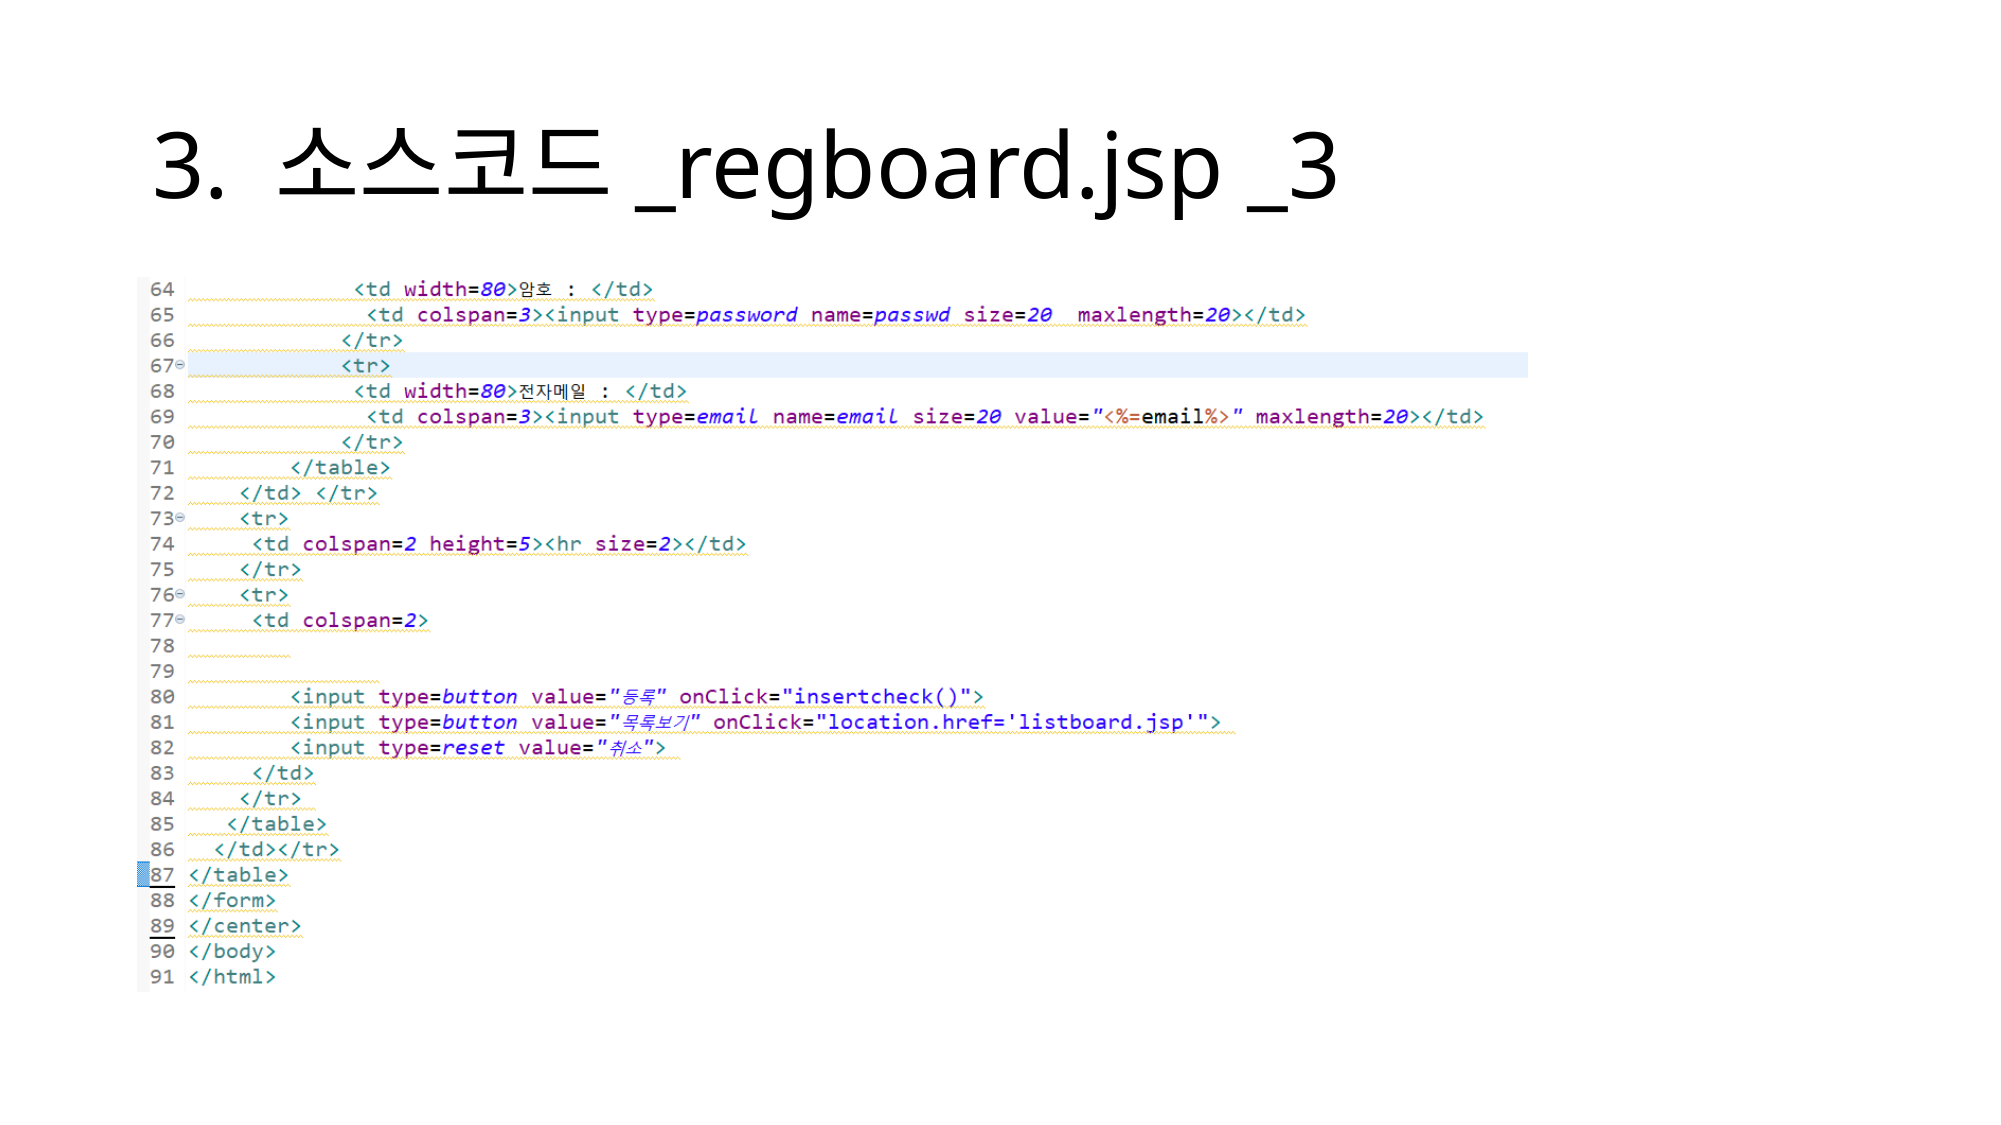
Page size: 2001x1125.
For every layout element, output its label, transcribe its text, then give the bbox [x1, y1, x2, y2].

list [137, 277, 1528, 992]
title 3. 소스코드_regboard.jsp _3 [137, 59, 1863, 278]
